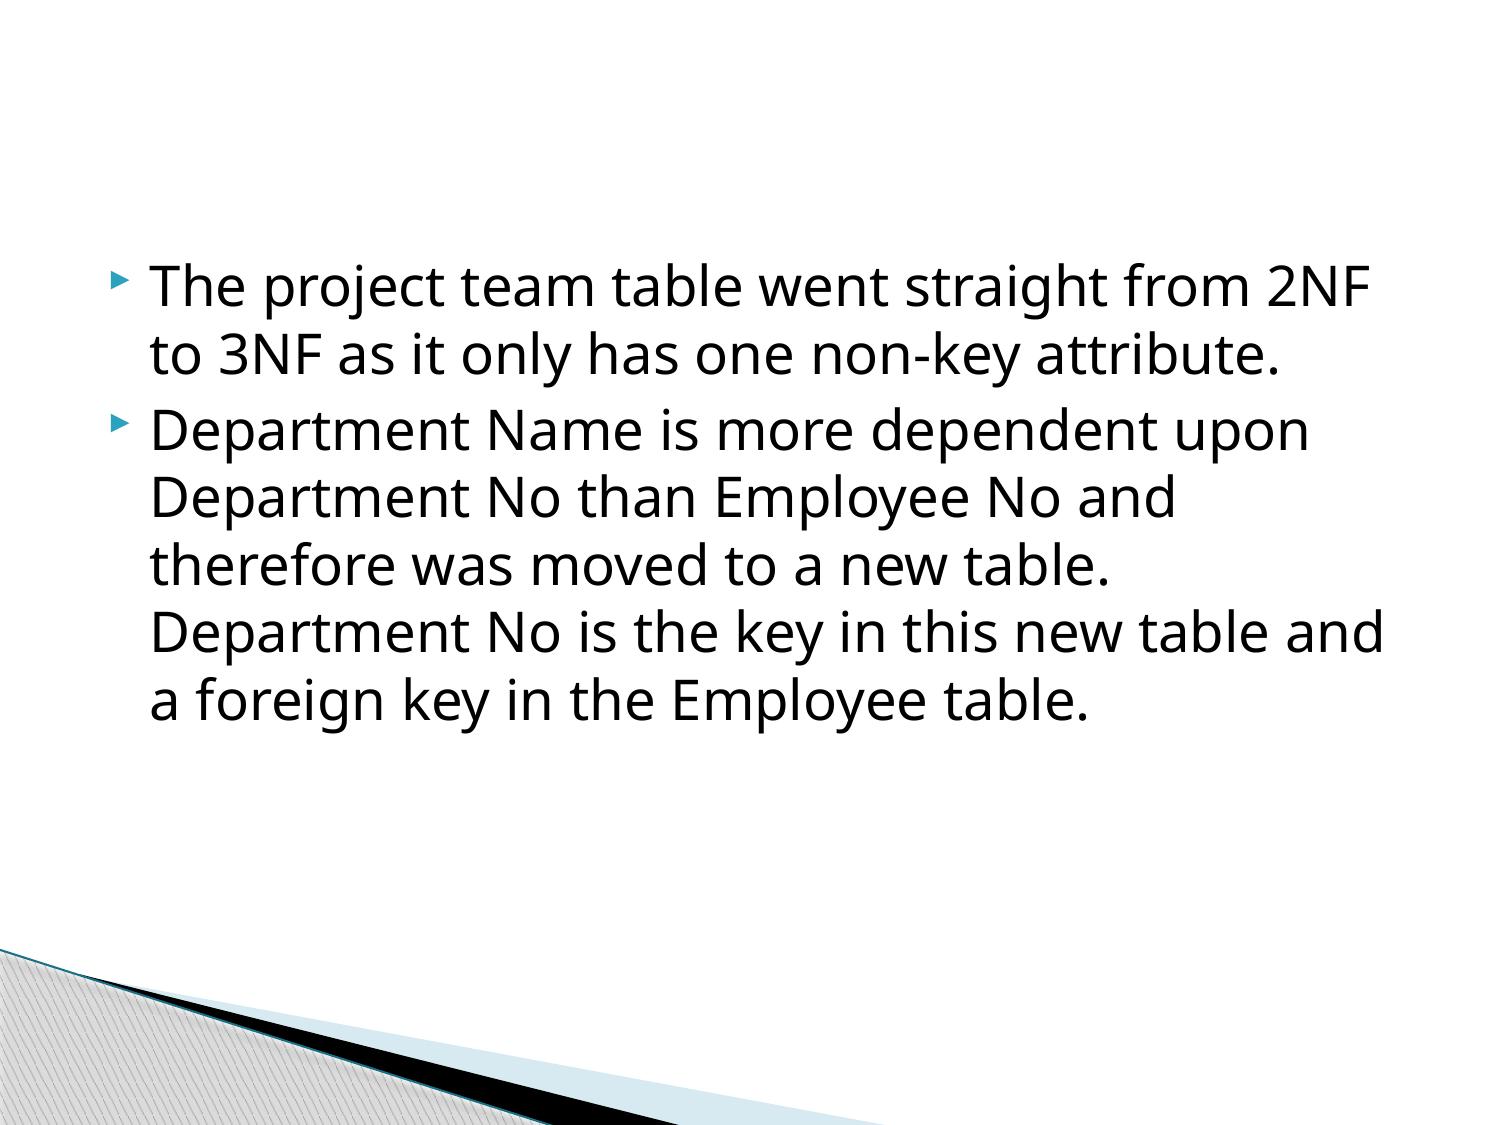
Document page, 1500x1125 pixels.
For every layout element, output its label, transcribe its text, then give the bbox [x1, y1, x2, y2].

list The project team table went straight from 2NF to 3NF as it only has one non-key attribute. Department Name is more dependent upon Department No than Employee No and therefore was moved to a new table. Department No is the key in this new table and a foreign key in the Employee table. [75, 243, 1425, 986]
